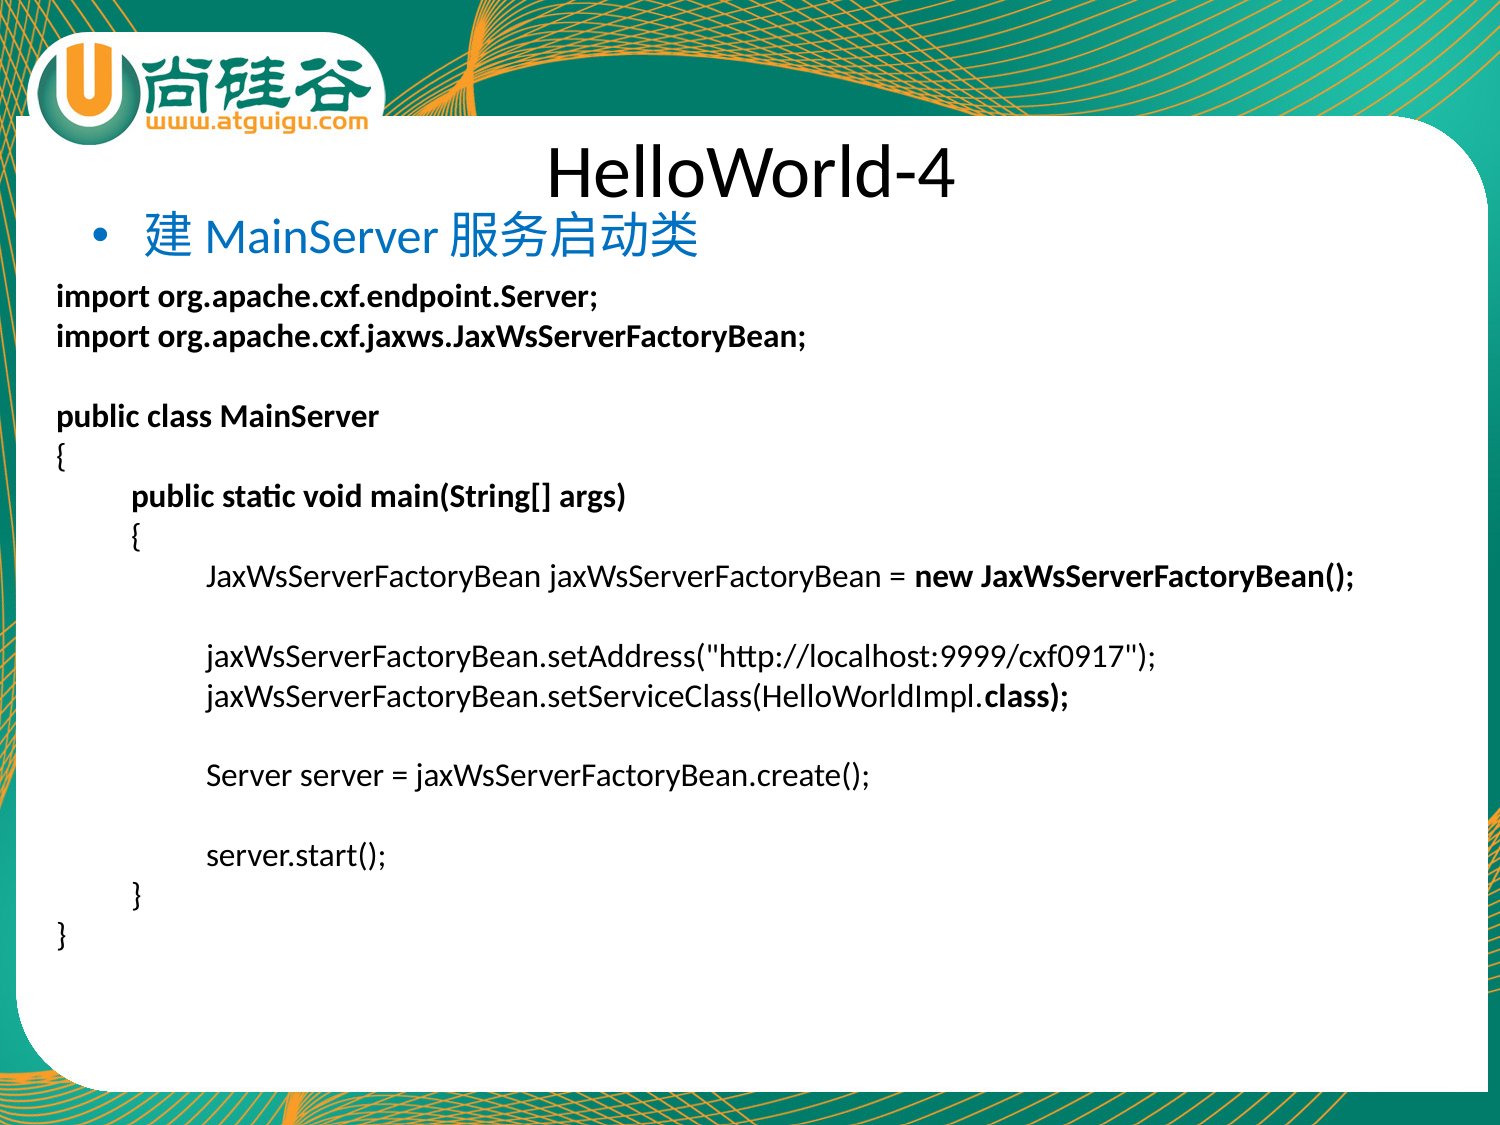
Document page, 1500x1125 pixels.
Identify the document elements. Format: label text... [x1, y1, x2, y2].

picture [0, 0, 1500, 1125]
list 建MainServer服务启动类 [76, 196, 1427, 267]
title HelloWorld-4 [76, 113, 1427, 196]
text_box import org.apache.cxf.endpoint.Server; import org.apache.cxf.jaxws.JaxWsServerFactoryBean; public class MainServer { public static void main(String[] args) { JaxWsServerFactoryBean jaxWsServerFactoryBean = new JaxWsServerFactoryBean(); jaxWsServerFactoryBean.setAddress("http://localhost:9999/cxf0917"); jaxWsServerFactoryBean.setServiceClass(HelloWorldImpl.class); Server server = jaxWsServerFactoryBean.create(); server.start(); } } [41, 267, 1459, 961]
